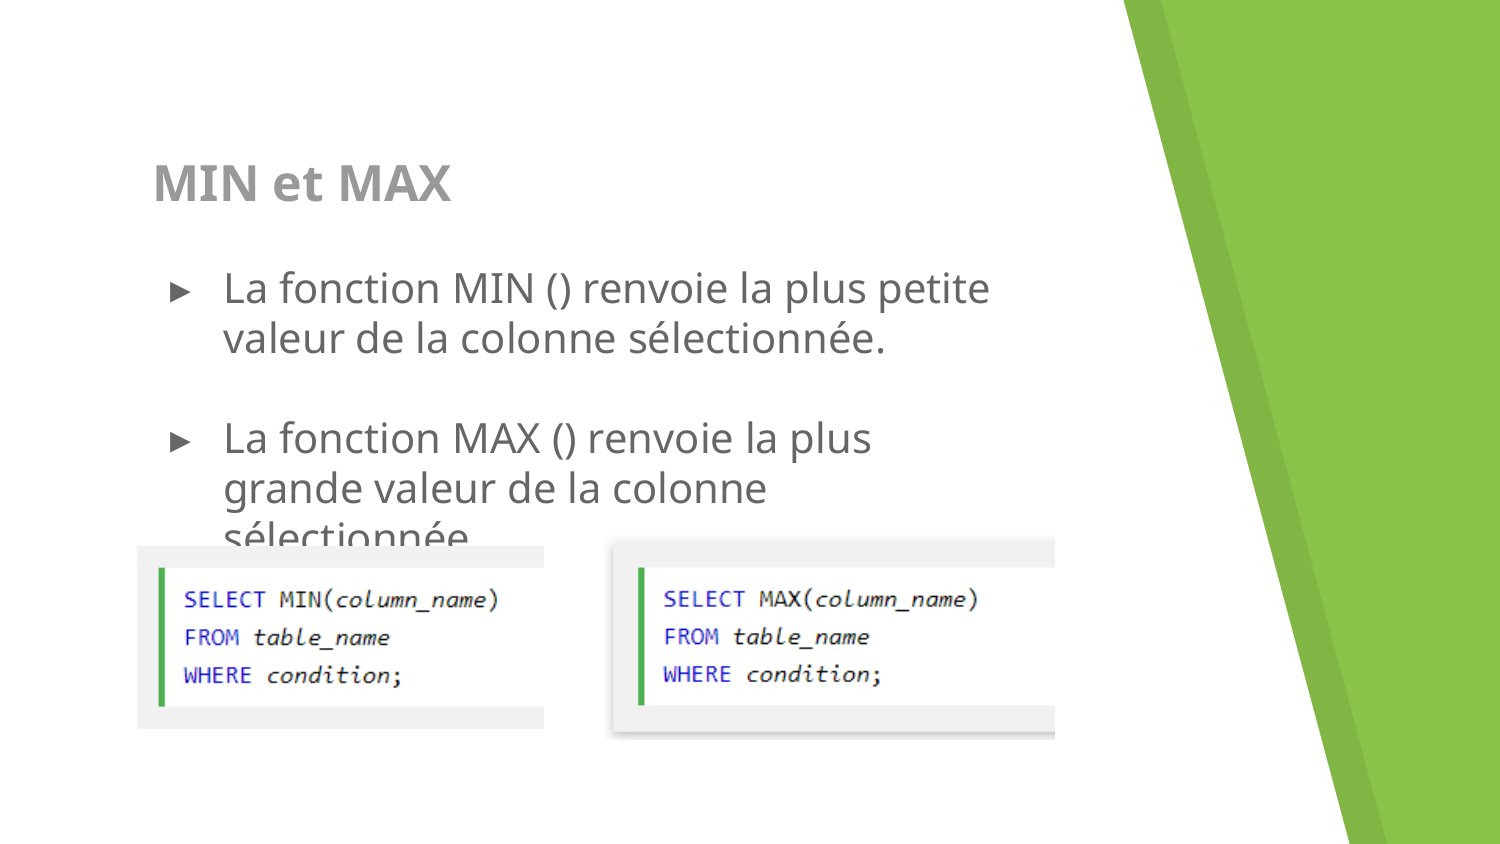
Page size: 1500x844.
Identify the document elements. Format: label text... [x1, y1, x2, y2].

picture [137, 546, 544, 729]
title MIN et MAX [137, 146, 1011, 227]
picture [604, 534, 1056, 741]
list La fonction MIN () renvoie la plus petite valeur de la colonne sélectionnée. La fonction MAX () renvoie la plus grande valeur de la colonne sélectionnée. [137, 246, 1011, 617]
